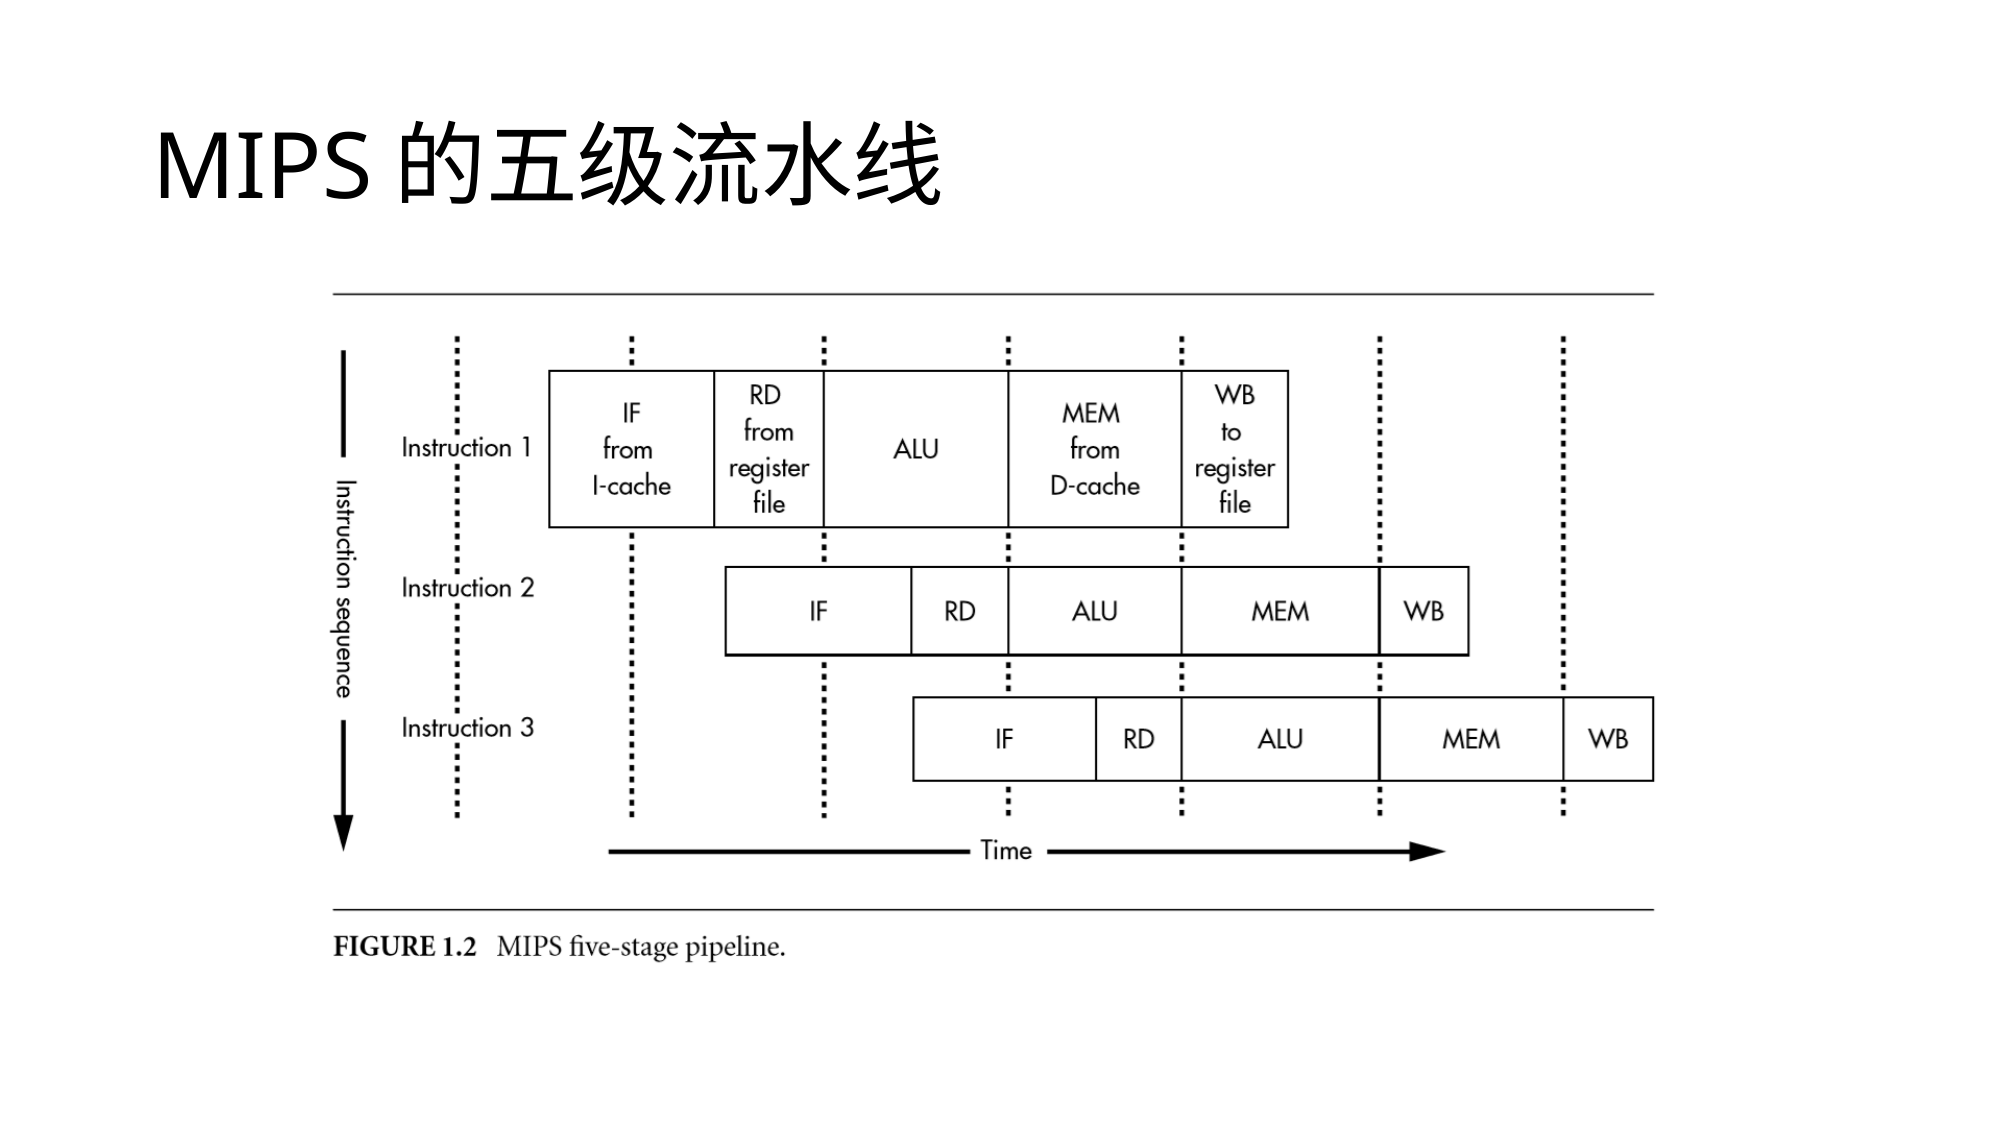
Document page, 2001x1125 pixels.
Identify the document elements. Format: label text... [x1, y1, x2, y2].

picture [299, 277, 1701, 980]
title MIPS的五级流水线 [137, 59, 1863, 278]
